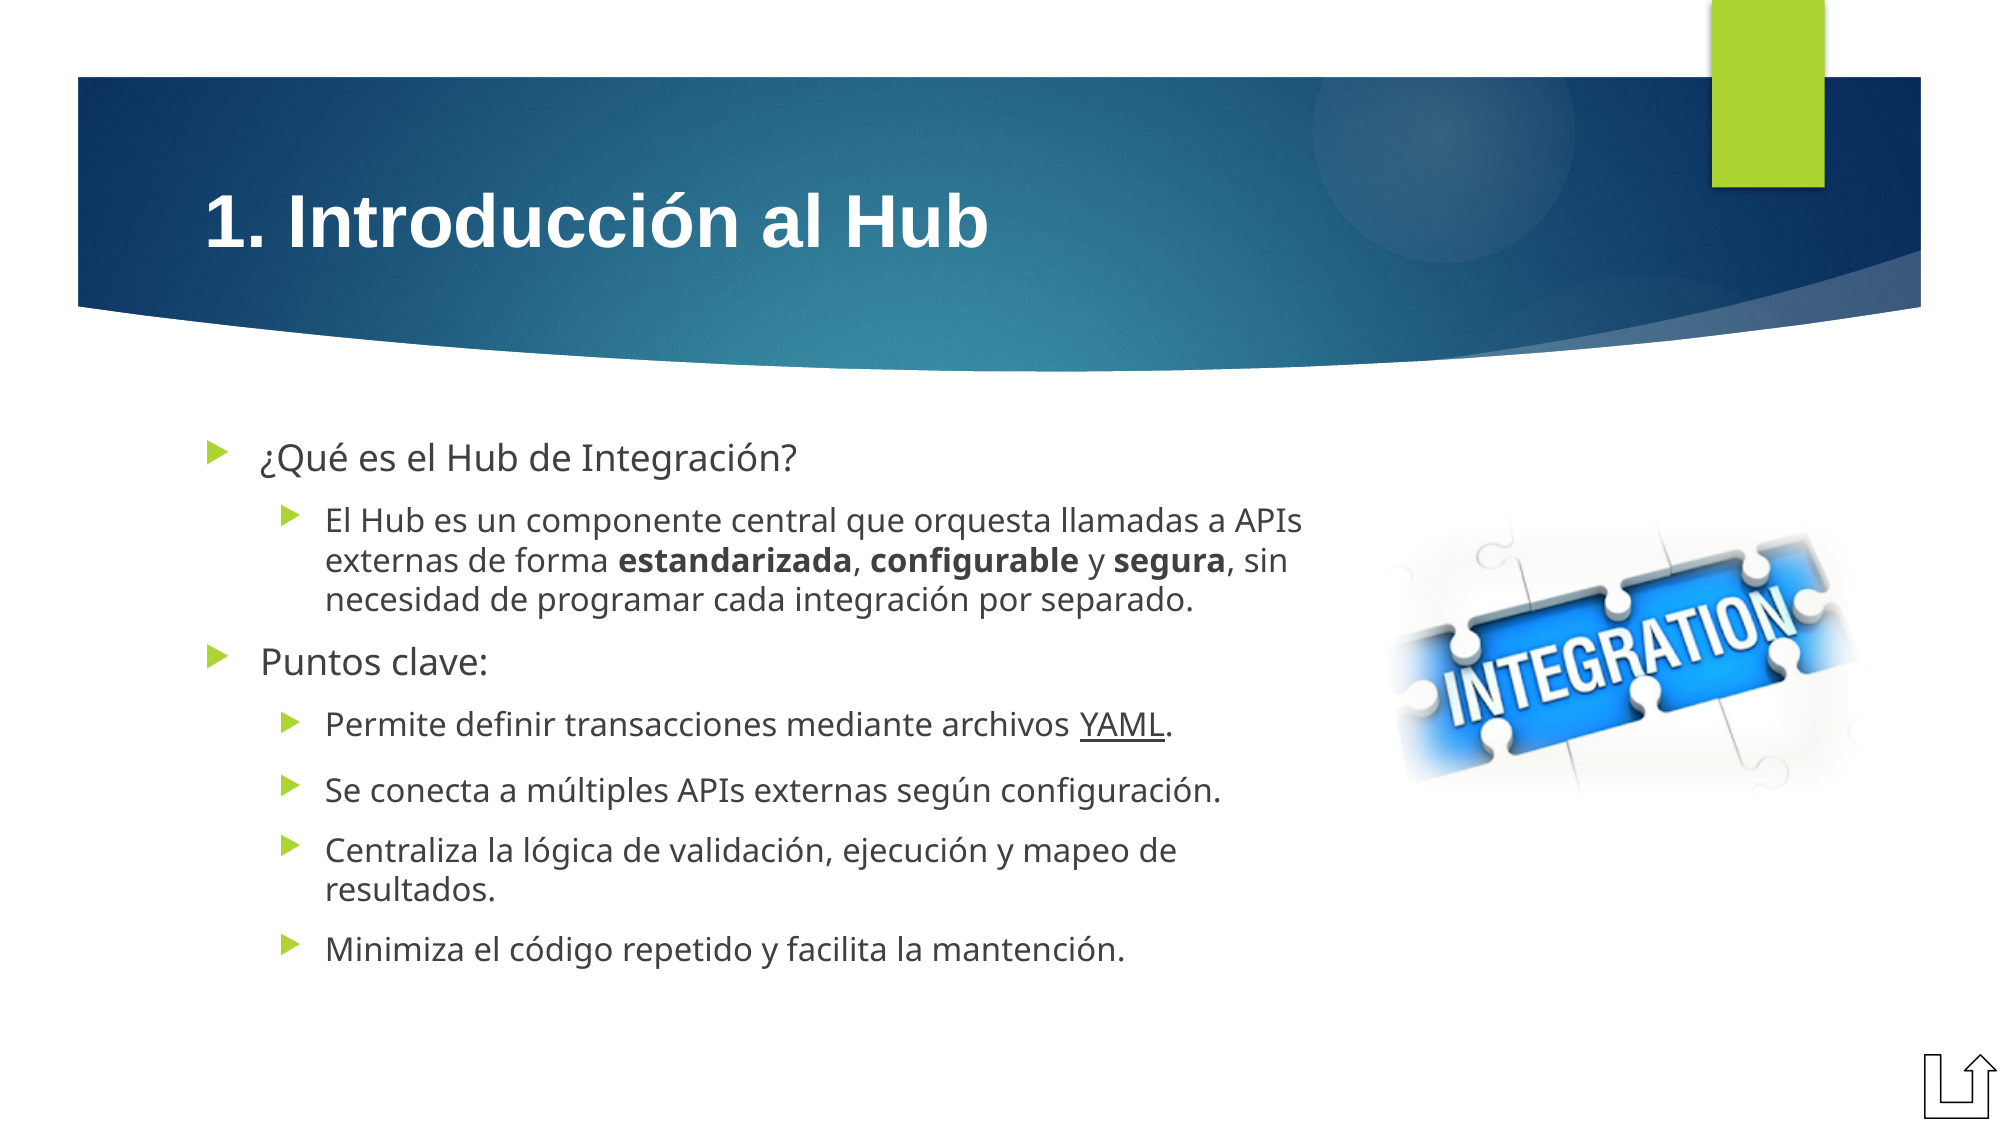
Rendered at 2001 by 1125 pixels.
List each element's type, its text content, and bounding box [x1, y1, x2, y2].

picture [1924, 1054, 1998, 1120]
picture [1376, 505, 1877, 816]
title 1. Introducción al Hub [189, 159, 1627, 276]
list ¿Qué es el Hub de Integración? El Hub es un componente central que orquesta llamadas a APIs externas de forma estandarizada, configurable y segura, sin necesidad de programar cada integración por separado. Puntos clave: Permite definir transacciones mediante archivos YAML. Se conecta a múltiples APIs externas según configuración. Centraliza la lógica de validación, ejecución y mapeo de resultados. Minimiza el código repetido y facilita la mantención. [189, 427, 1320, 988]
